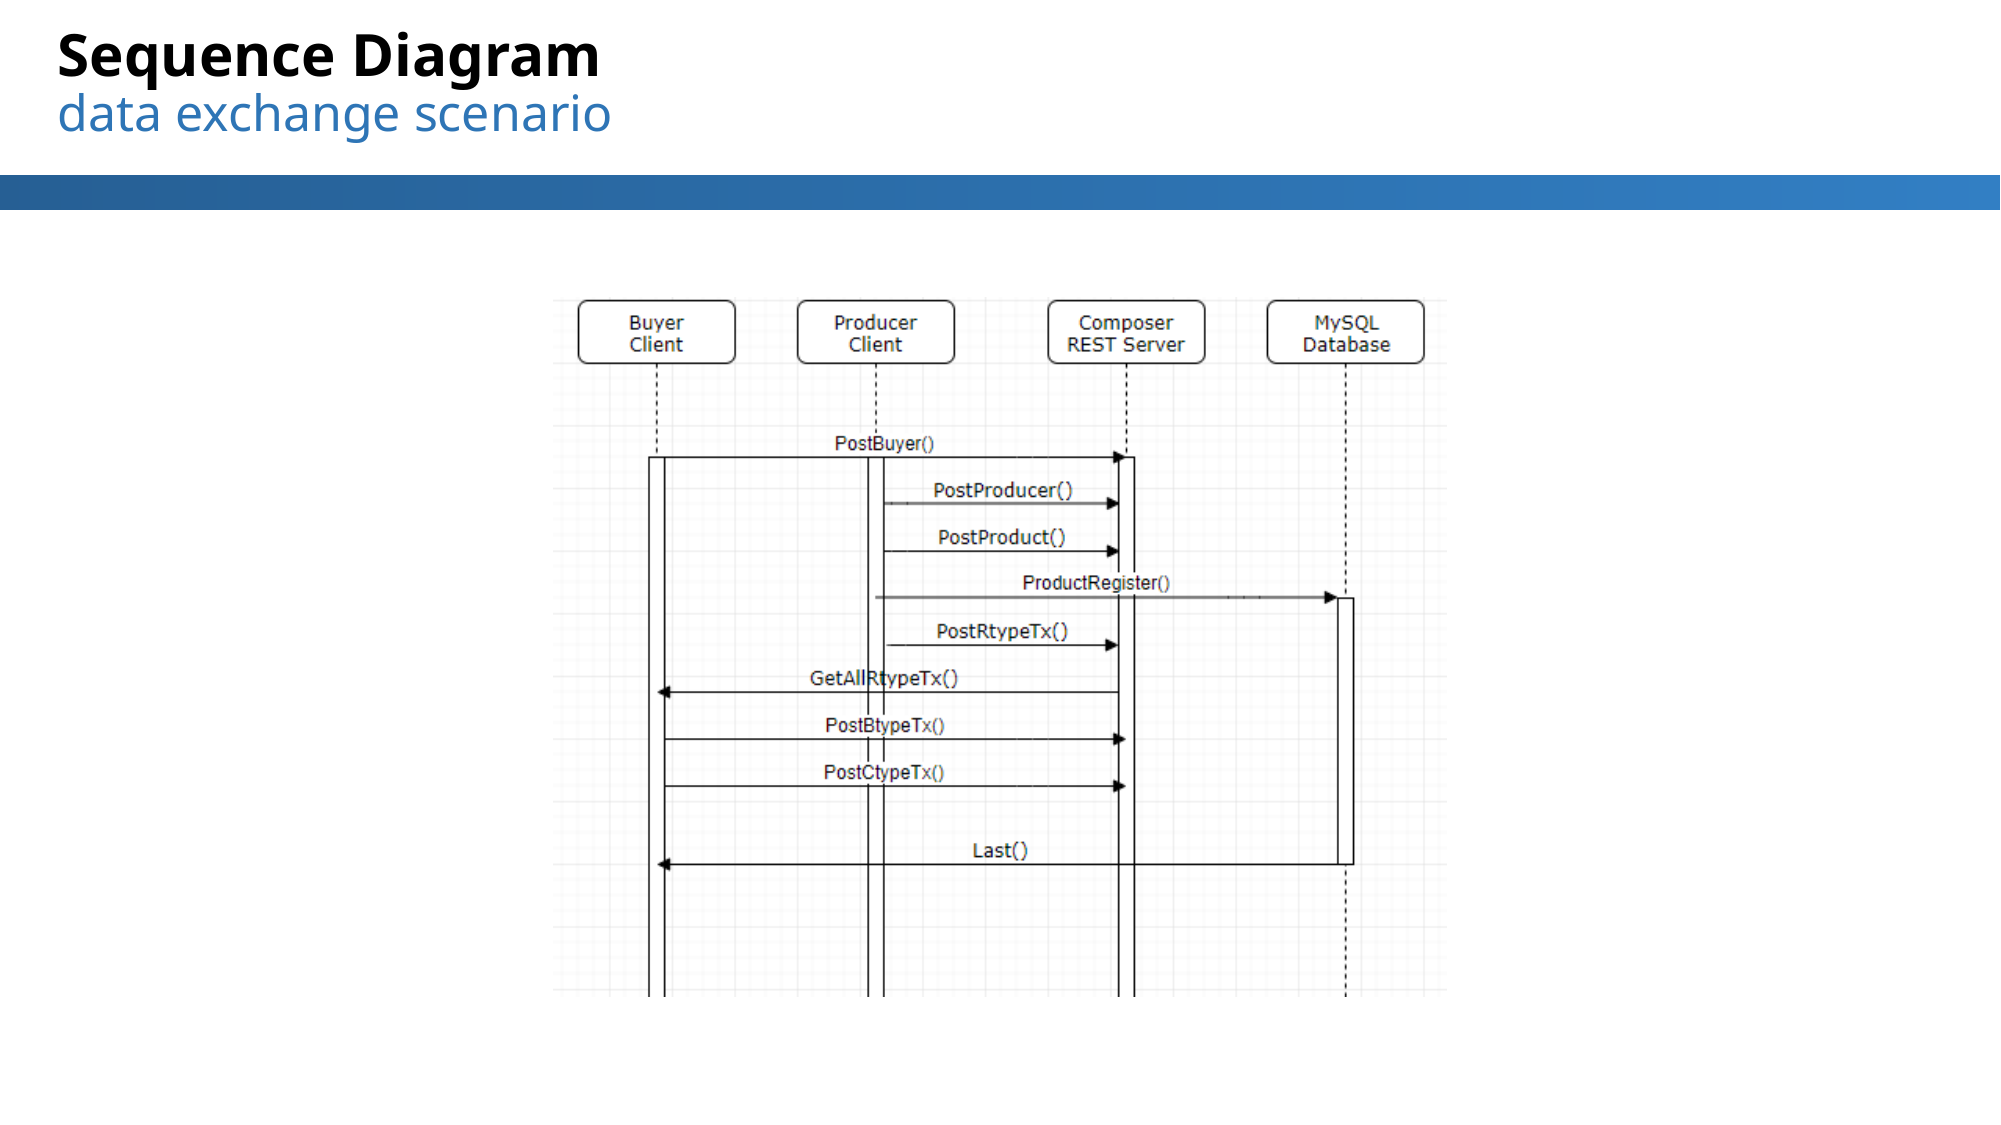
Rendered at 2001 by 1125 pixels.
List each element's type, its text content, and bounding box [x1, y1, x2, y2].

title Sequence Diagram data exchange scenario [42, 0, 1768, 170]
text_box [0, 174, 2000, 210]
picture [553, 297, 1447, 997]
